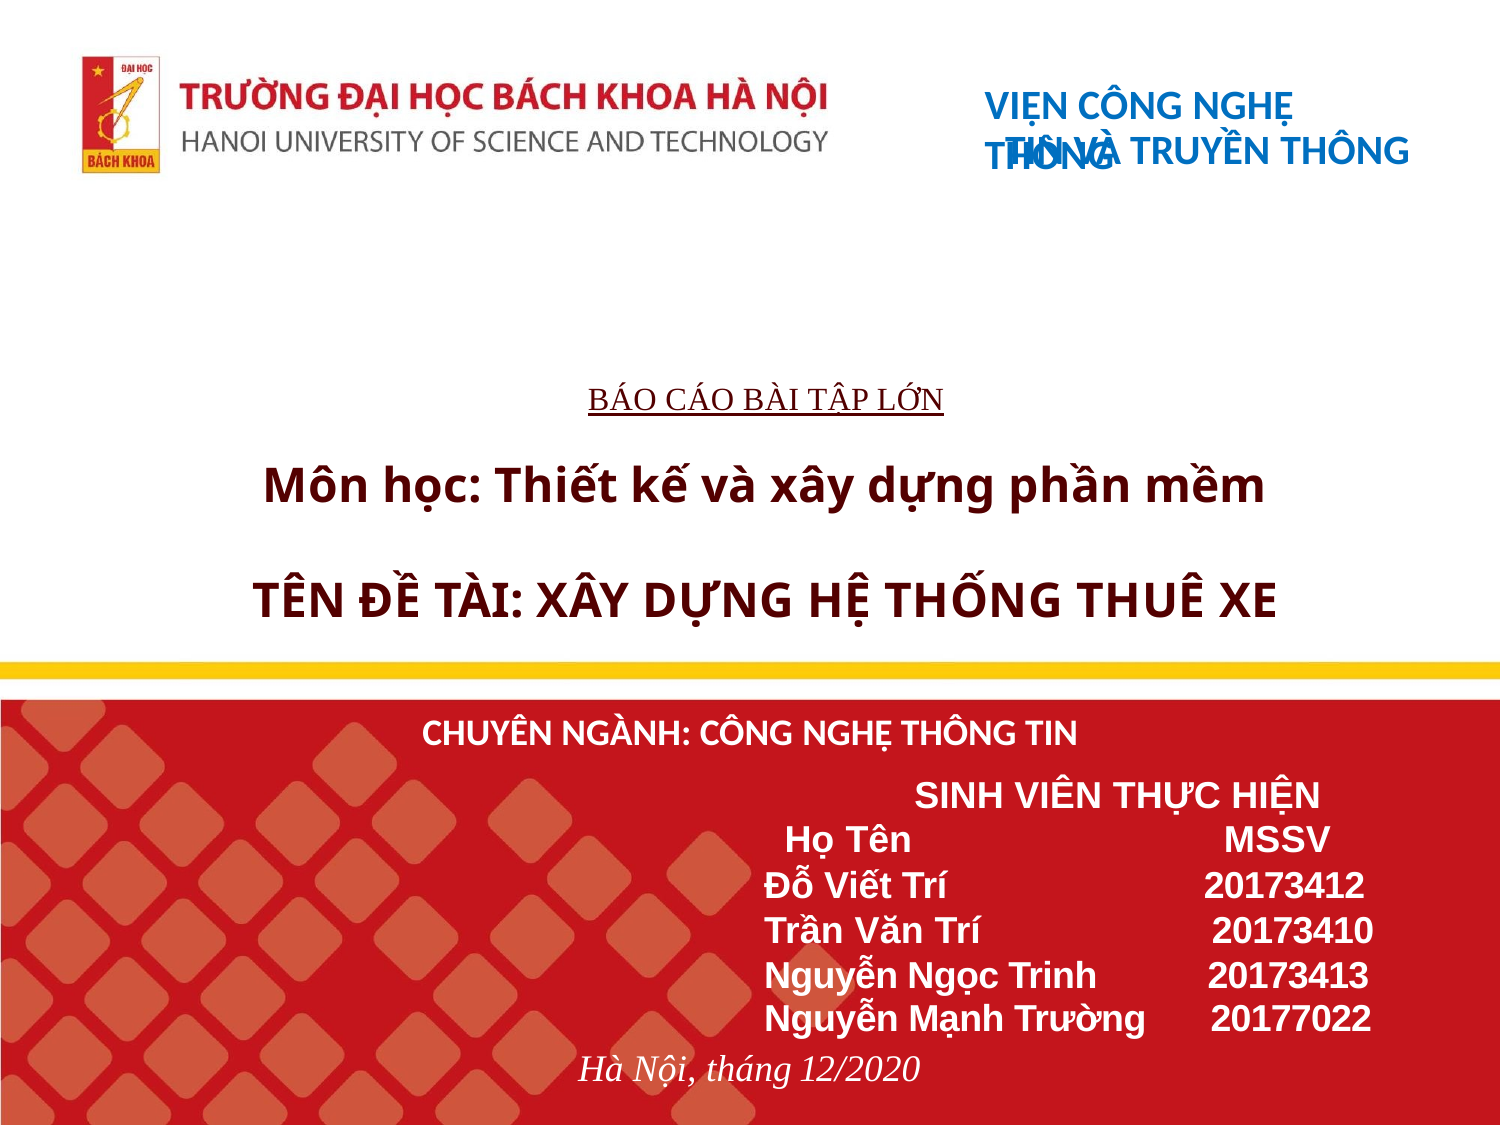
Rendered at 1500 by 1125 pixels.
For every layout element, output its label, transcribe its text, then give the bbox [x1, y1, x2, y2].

table_cell Nguyễn Mạnh Trường [759, 998, 1155, 1041]
text_box BÁO CÁO BÀI TẬP LỚN Môn học: Thiết kế và xây dựng phần mềm TÊN ĐỀ TÀI: XÂY DỰNG HỆ THỐNG THUÊ XE [230, 375, 1302, 628]
title TIN VÀ TRUYỀN THÔNG [1002, 120, 1413, 311]
table_cell Nguyễn Ngọc Trinh [759, 954, 1155, 998]
text_box Hà Nội, tháng 12/2020 [576, 1042, 926, 1090]
table_cell 20173413 [1155, 954, 1378, 998]
table_cell 20177022 [1155, 998, 1378, 1041]
table_header Họ Tên [759, 820, 1155, 863]
table_cell Đỗ Viết Trí [759, 863, 1155, 909]
text_box [0, 47, 1500, 1125]
table_header MSSV [1155, 820, 1378, 863]
table_cell 20173412 [1155, 863, 1378, 909]
text_box CHUYÊN NGÀNH: CÔNG NGHỆ THÔNG TIN SINH VIÊN THỰC HIỆN [420, 688, 1323, 816]
table_cell Trần Văn Trí [759, 909, 1155, 954]
table_cell 20173410 [1155, 909, 1378, 954]
text_box VIỆN CÔNG NGHỆ THÔNG [982, 74, 1433, 178]
